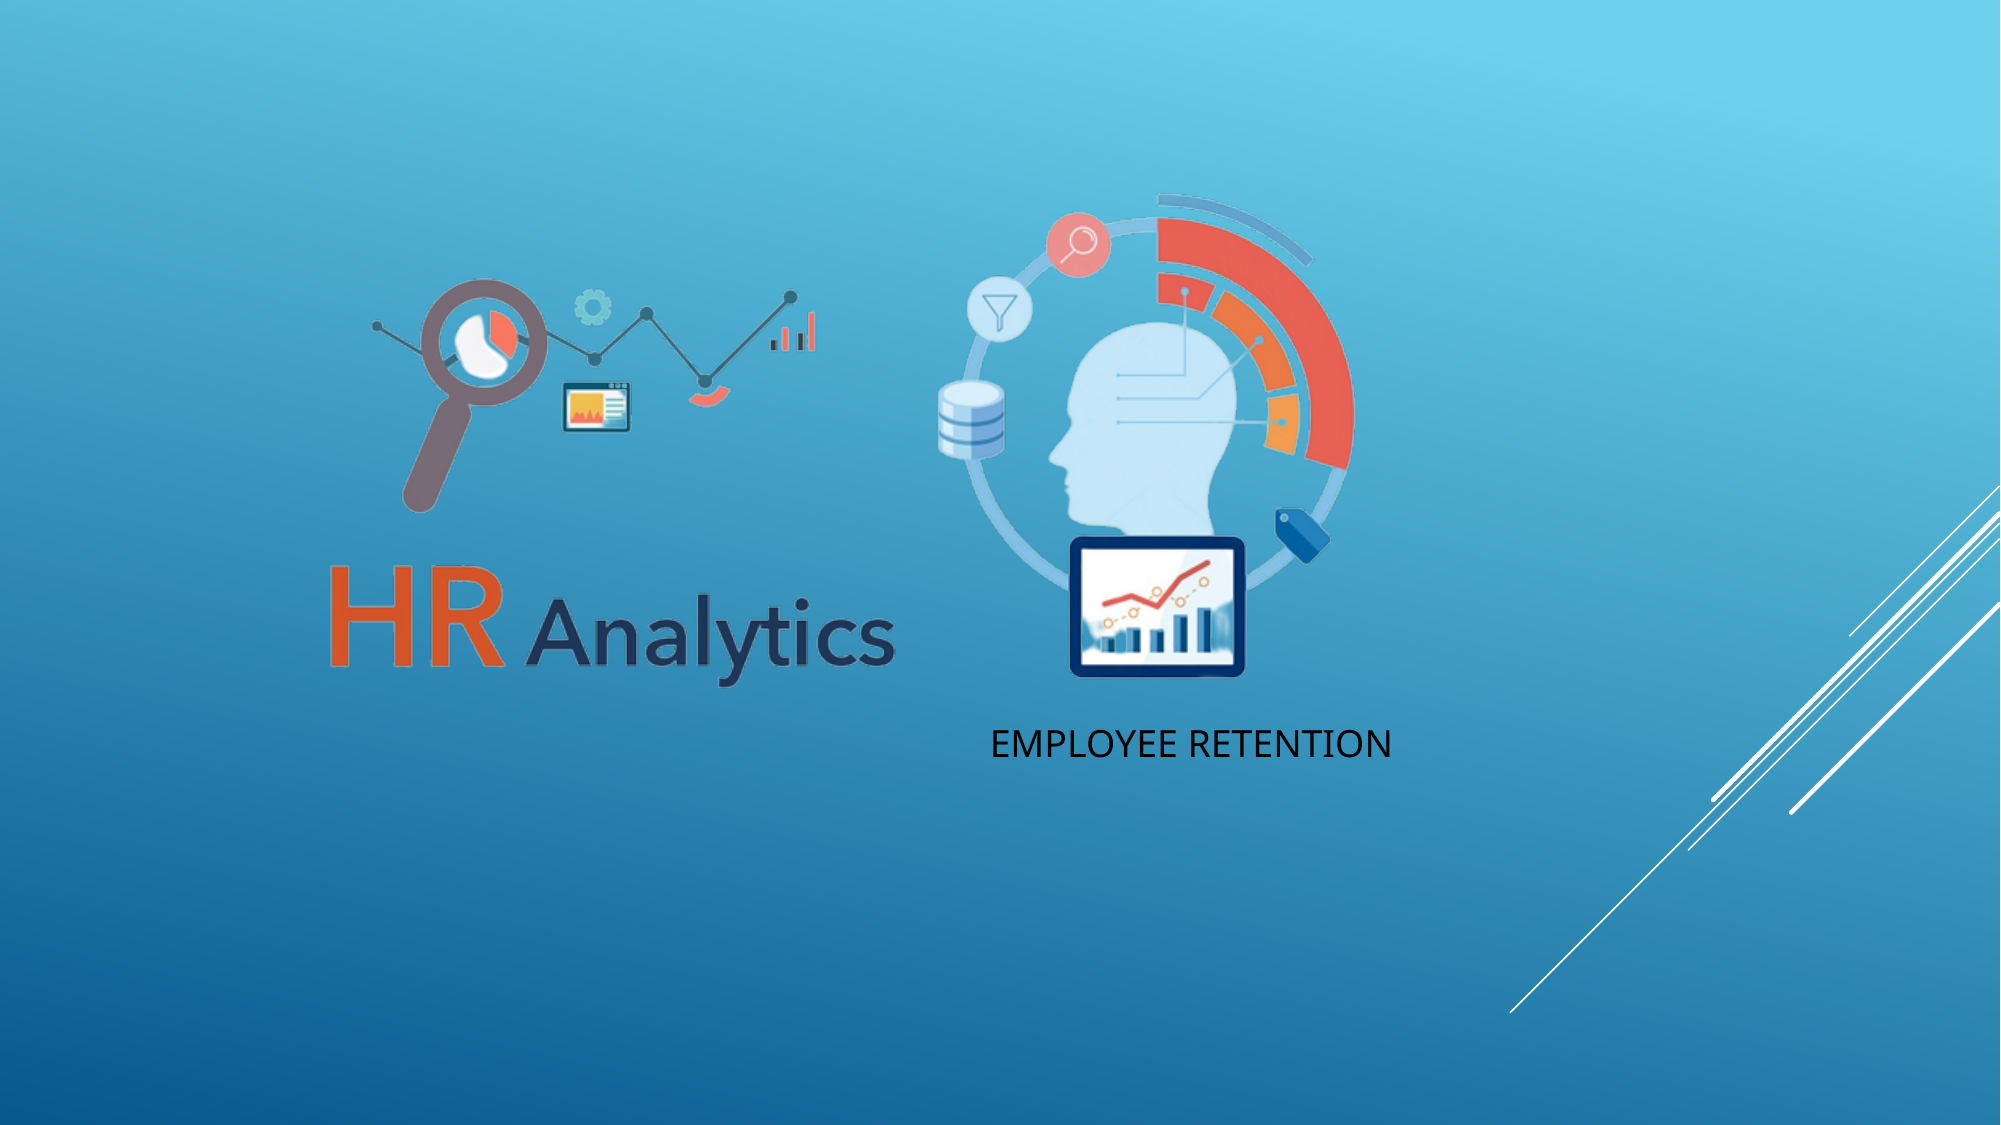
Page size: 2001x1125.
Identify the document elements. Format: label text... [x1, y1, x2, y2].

picture [284, 158, 1400, 744]
text_box EMPLOYEE RETENTION [975, 712, 1976, 773]
